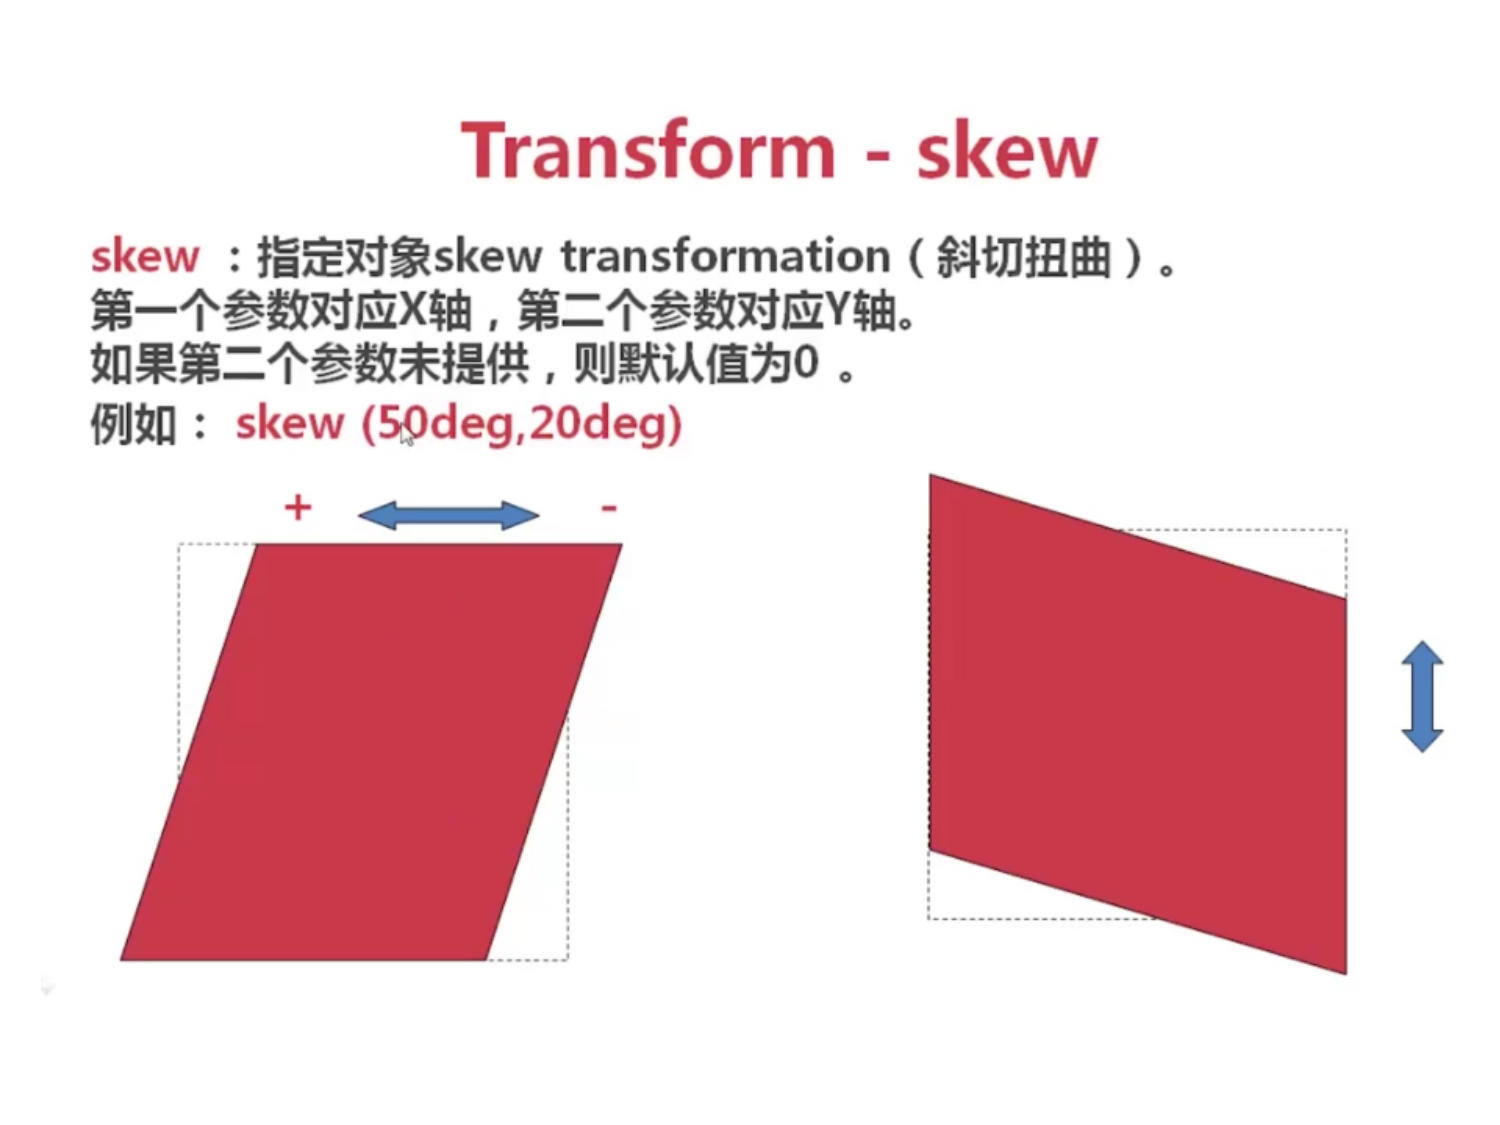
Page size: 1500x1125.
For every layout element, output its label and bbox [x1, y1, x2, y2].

picture [40, 77, 1479, 1009]
